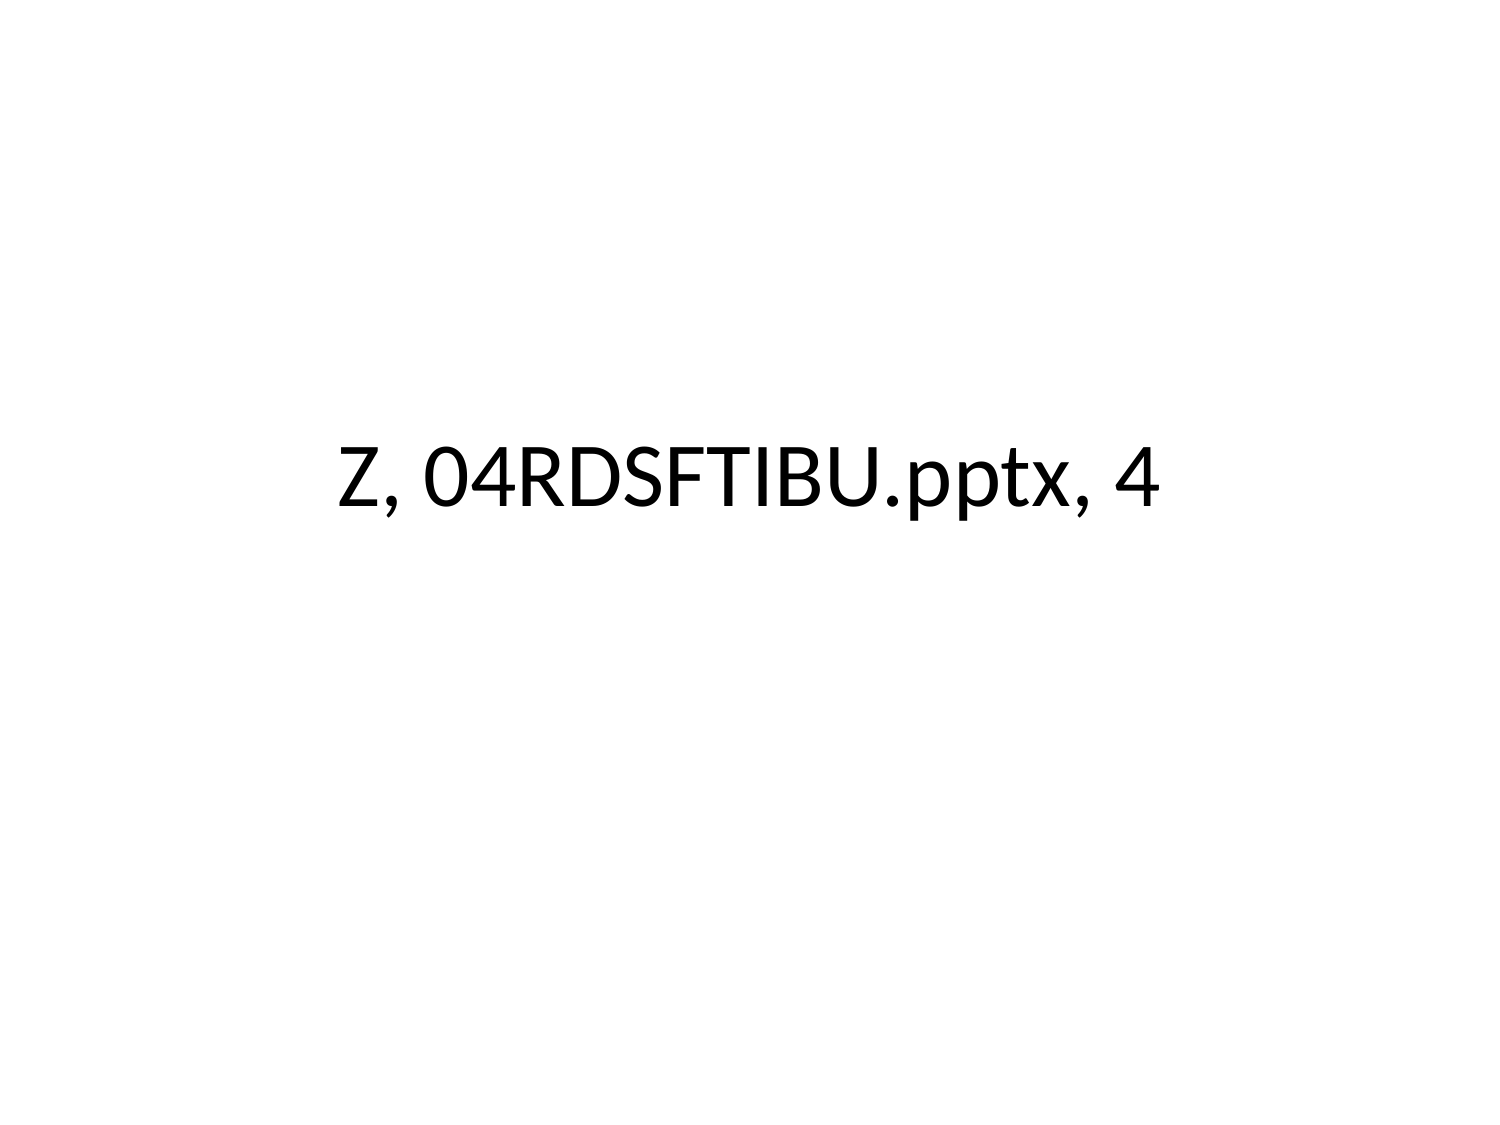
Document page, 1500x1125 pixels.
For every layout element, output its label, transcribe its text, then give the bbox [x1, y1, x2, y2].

title Z, 04RDSFTIBU.pptx, 4 [112, 349, 1388, 591]
